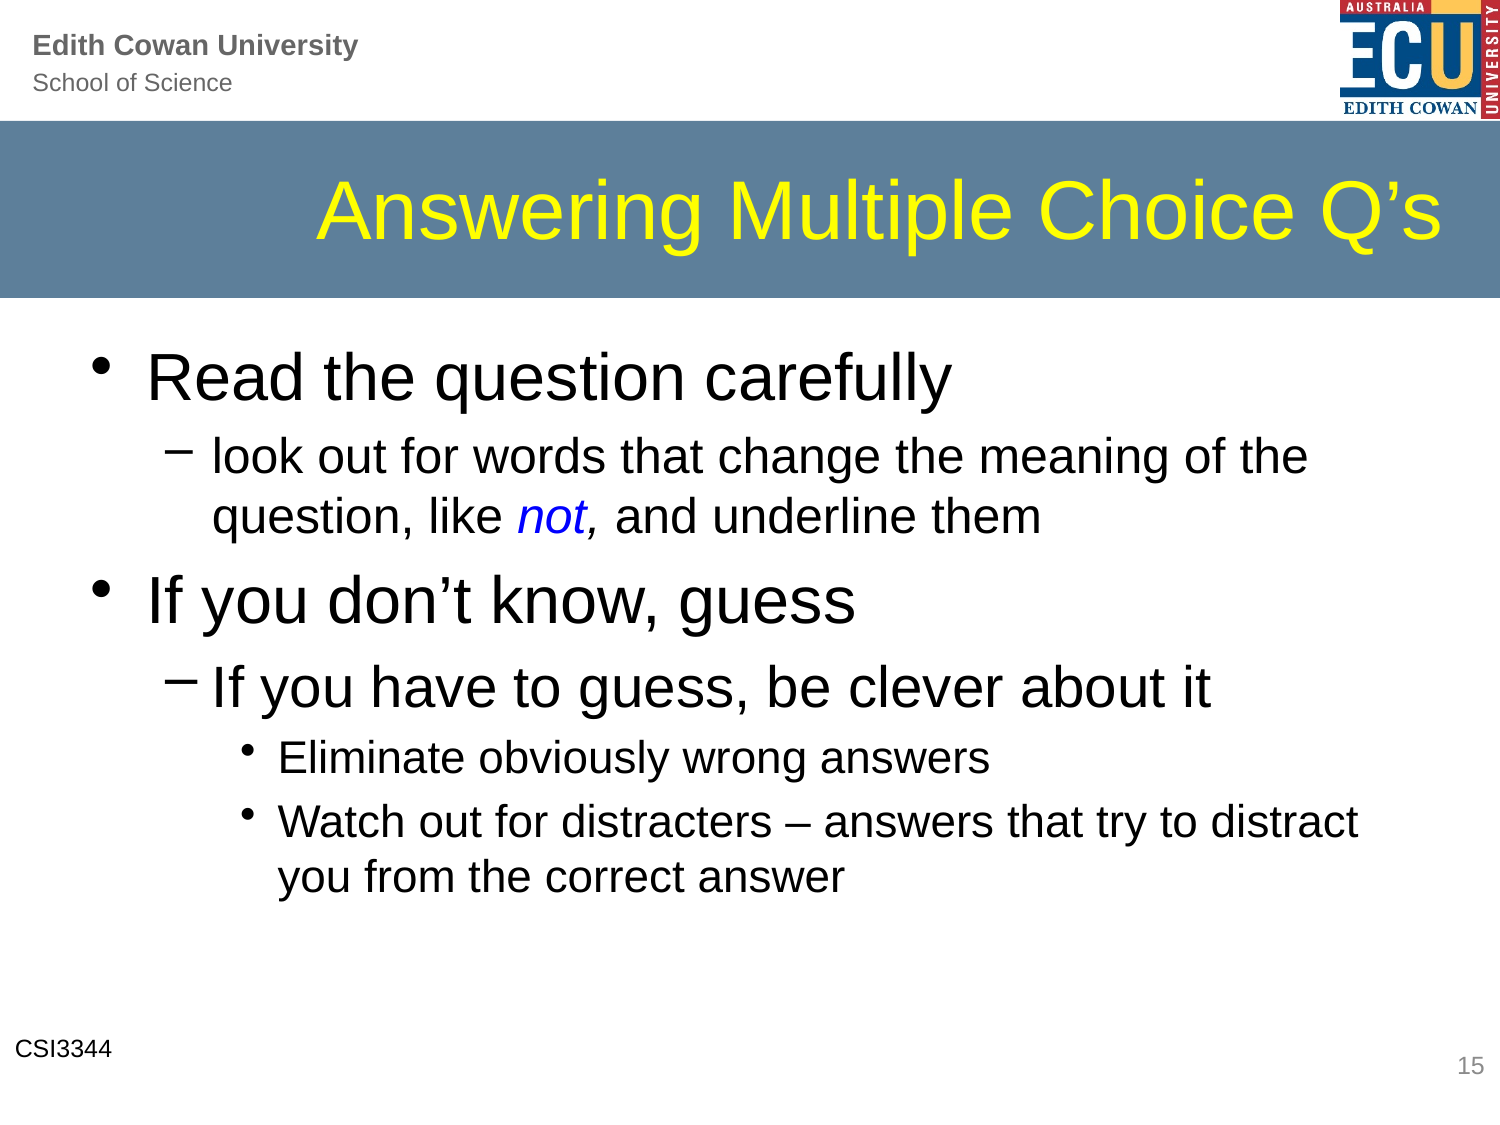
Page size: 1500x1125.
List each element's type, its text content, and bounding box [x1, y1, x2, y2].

list Read the question carefully look out for words that change the meaning of the question, like not, and underline them If you don’t know, guess If you have to guess, be clever about it Eliminate obviously wrong answers Watch out for distracters – answers that try to distract you from the correct answer [75, 326, 1459, 934]
slide_number CSI3344 [0, 1025, 350, 1104]
title Answering Multiple Choice Q’s [41, 123, 1459, 288]
slide_number 15 [1149, 1025, 1500, 1104]
picture [1340, 0, 1500, 119]
